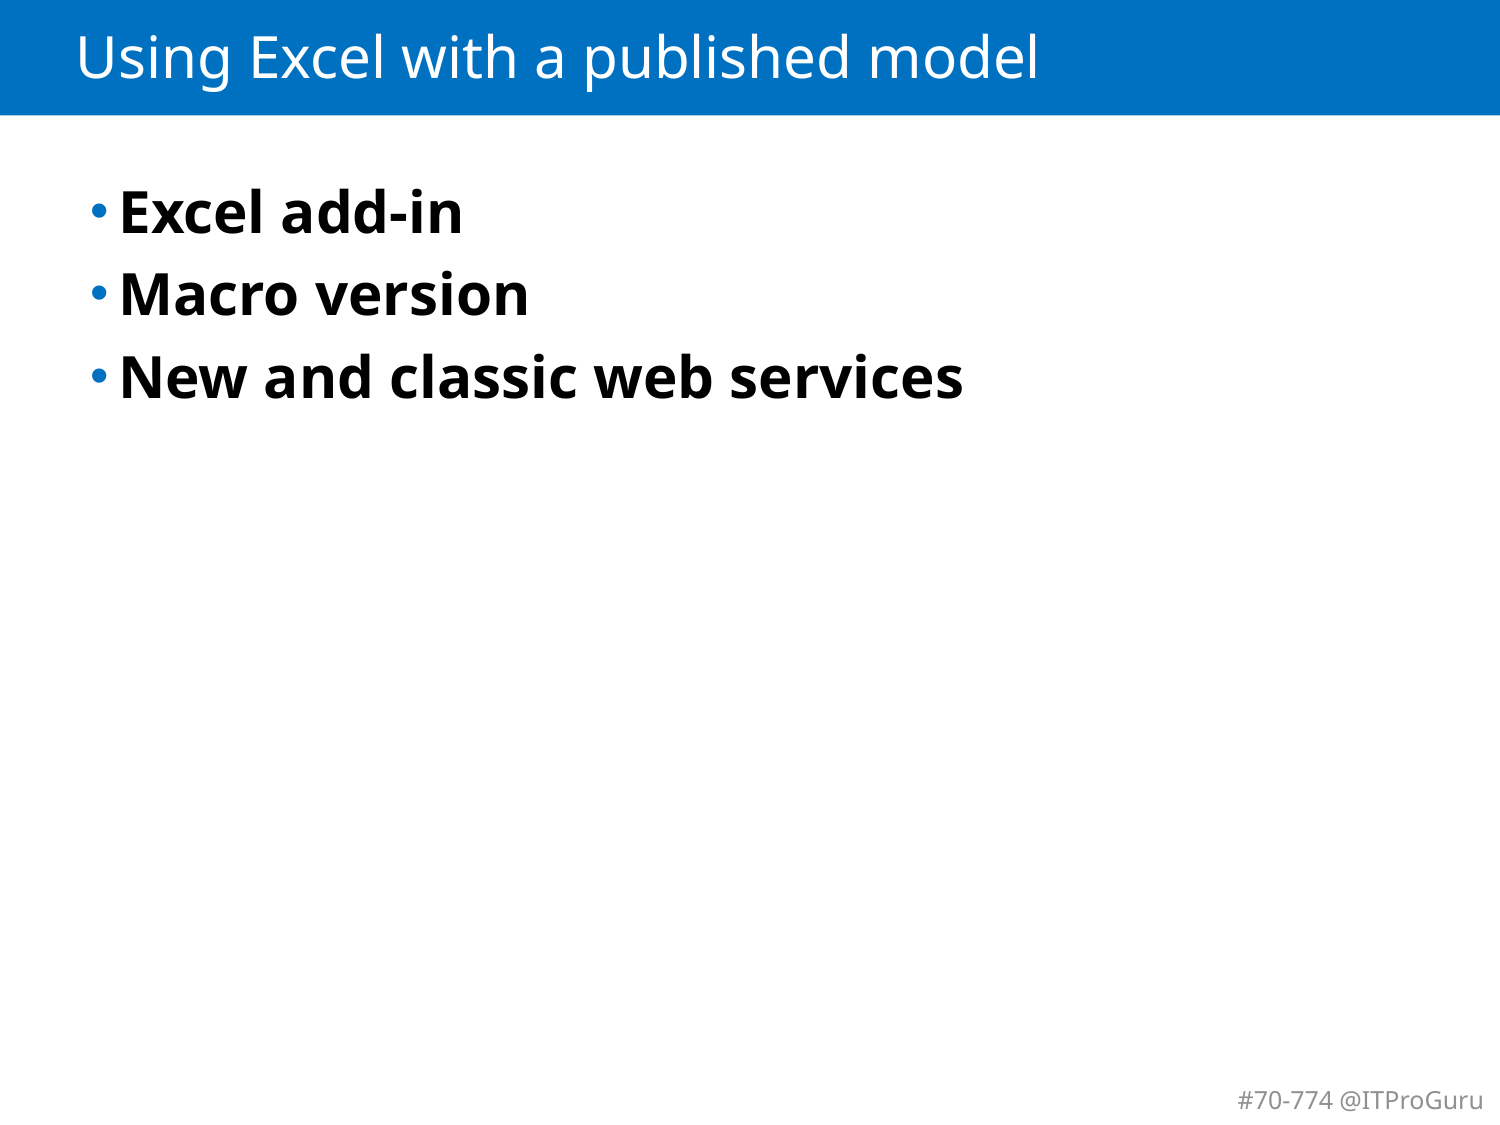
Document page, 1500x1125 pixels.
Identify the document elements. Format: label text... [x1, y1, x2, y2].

title Using Excel with a published model [75, 0, 1351, 122]
text_box Excel add-in Macro version New and classic web services [75, 167, 1408, 1012]
